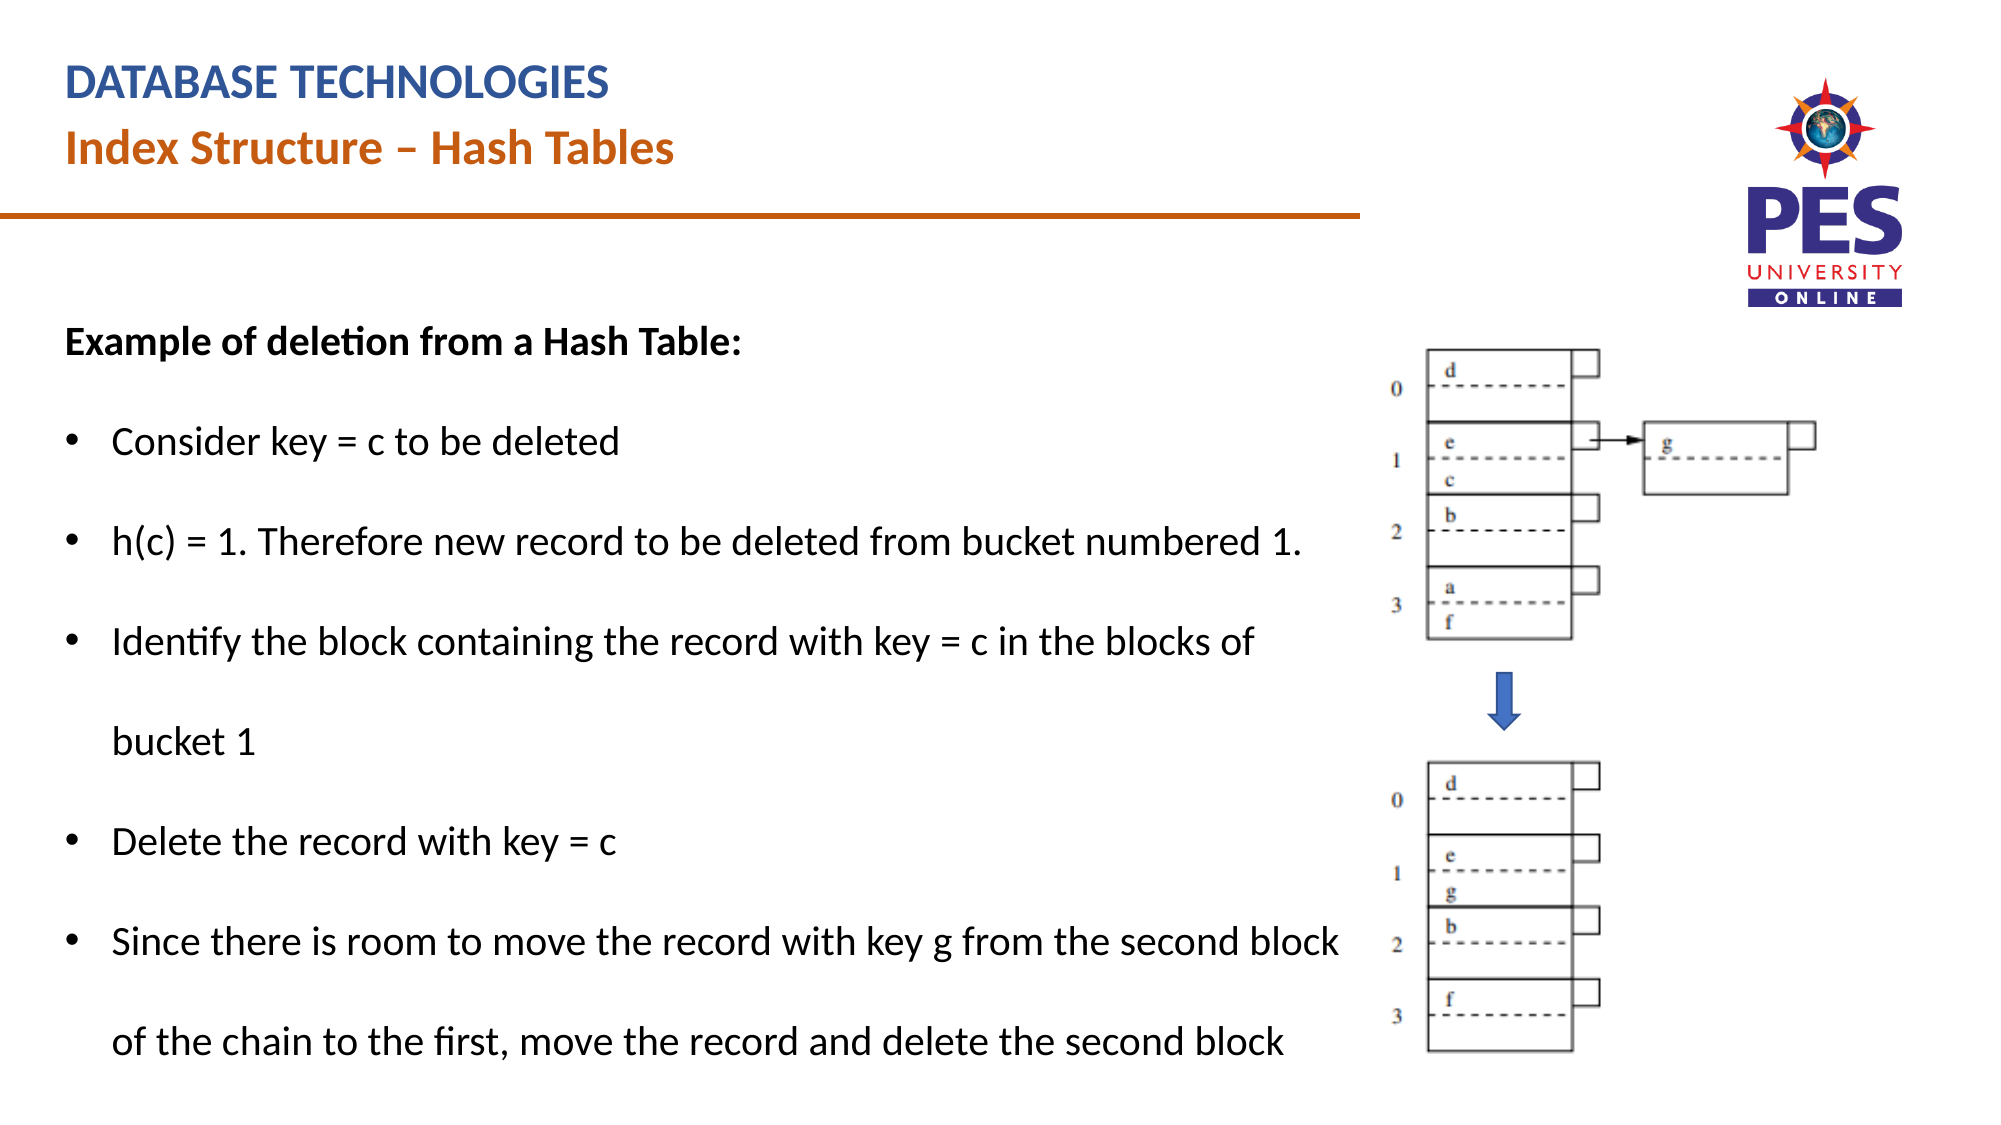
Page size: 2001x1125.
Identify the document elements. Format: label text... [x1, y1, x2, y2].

picture [1381, 740, 1616, 1069]
text_box Index Structure – Hash Tables [49, 106, 1363, 182]
text_box DATABASE TECHNOLOGIES [49, 41, 1280, 117]
text_box Example of deletion from a Hash Table: Consider key = c to be deleted h(c) = 1. Therefore new record to be deleted from bucket numbered 1. Identify the block containing the record with key = c in the blocks of bucket 1 Delete the record with key = c Since there is room to move the record with key g from the second block of the chain to the first, move the record and delete the second block [49, 256, 1363, 1072]
picture [1381, 323, 1832, 658]
text_box [1486, 671, 1522, 732]
picture [1748, 76, 1902, 307]
